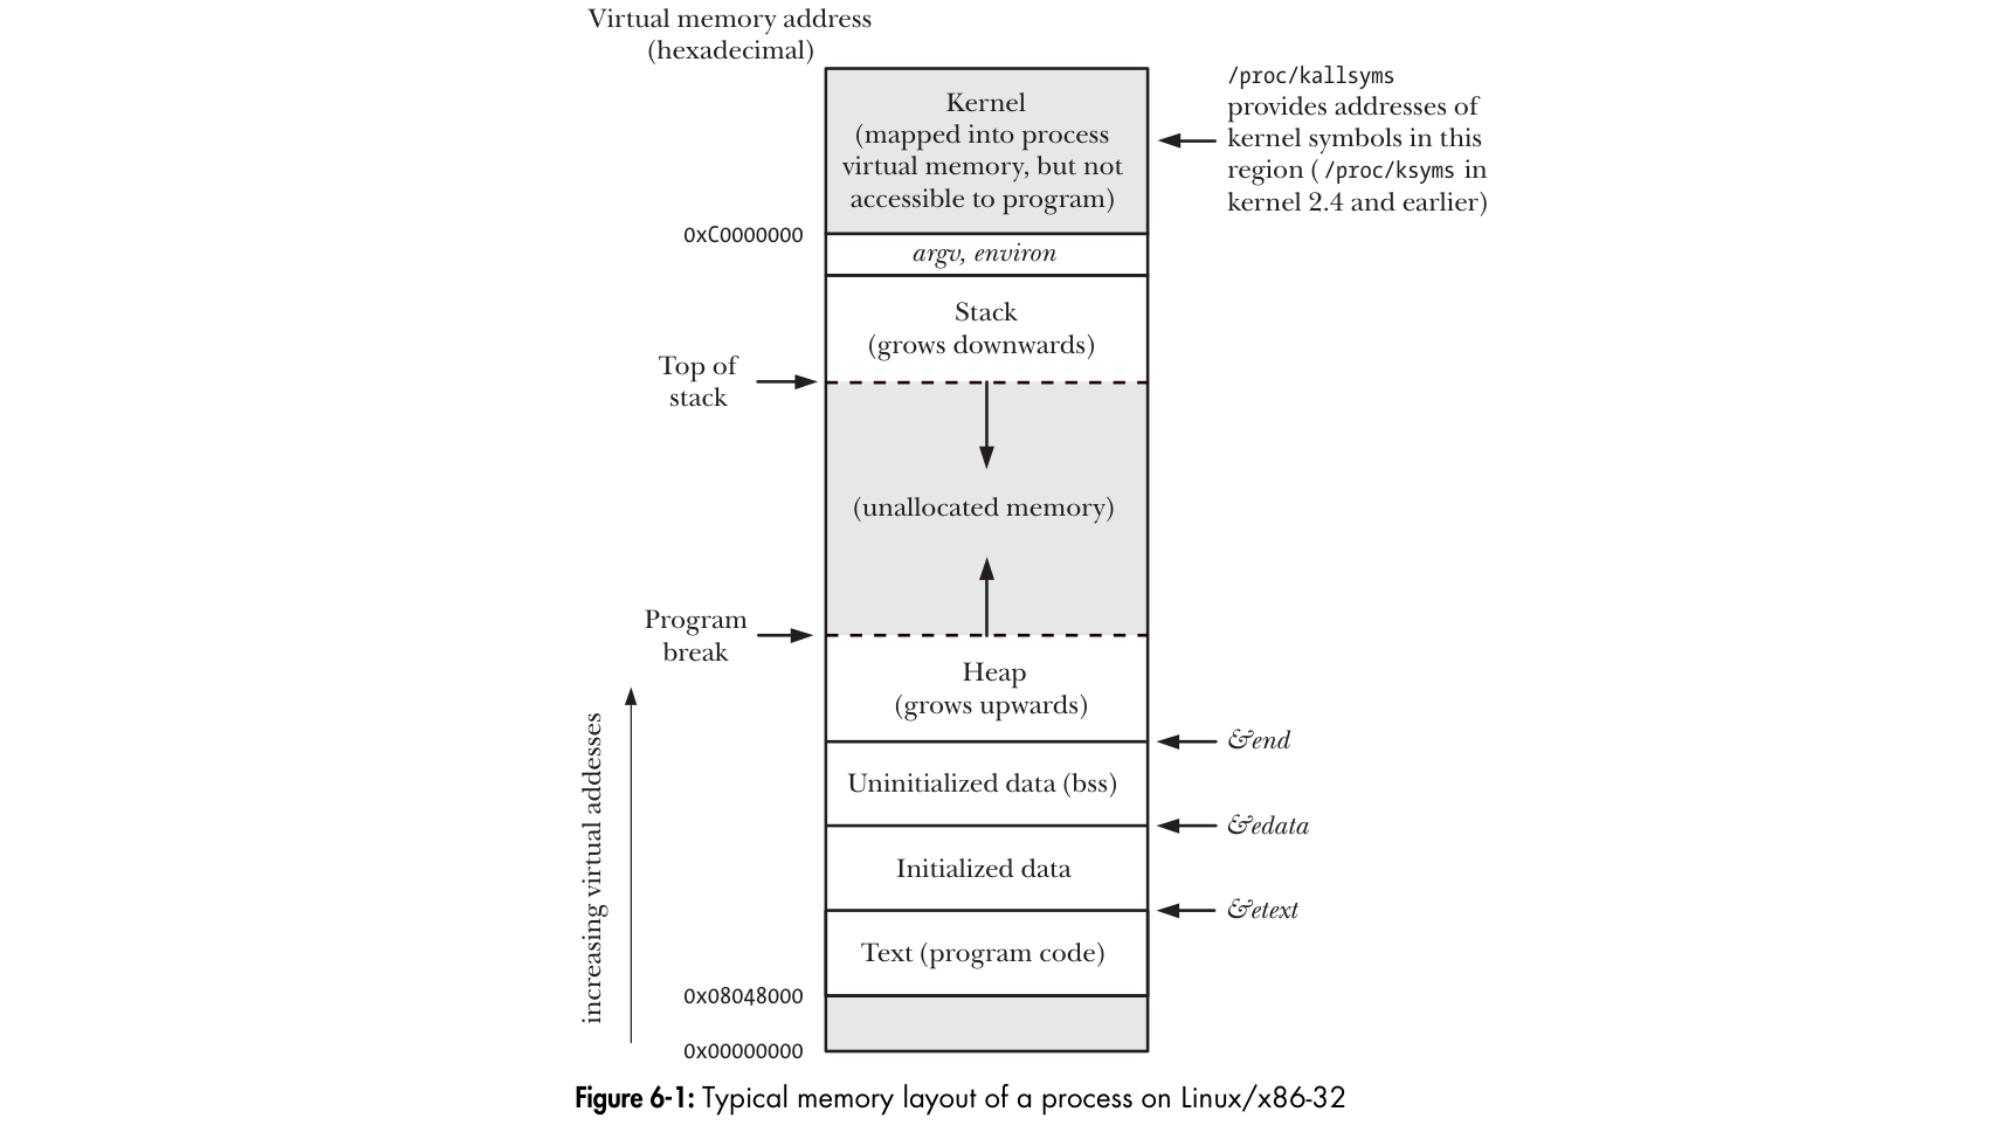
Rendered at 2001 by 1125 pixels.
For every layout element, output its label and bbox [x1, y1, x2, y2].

picture [570, 0, 1502, 1125]
